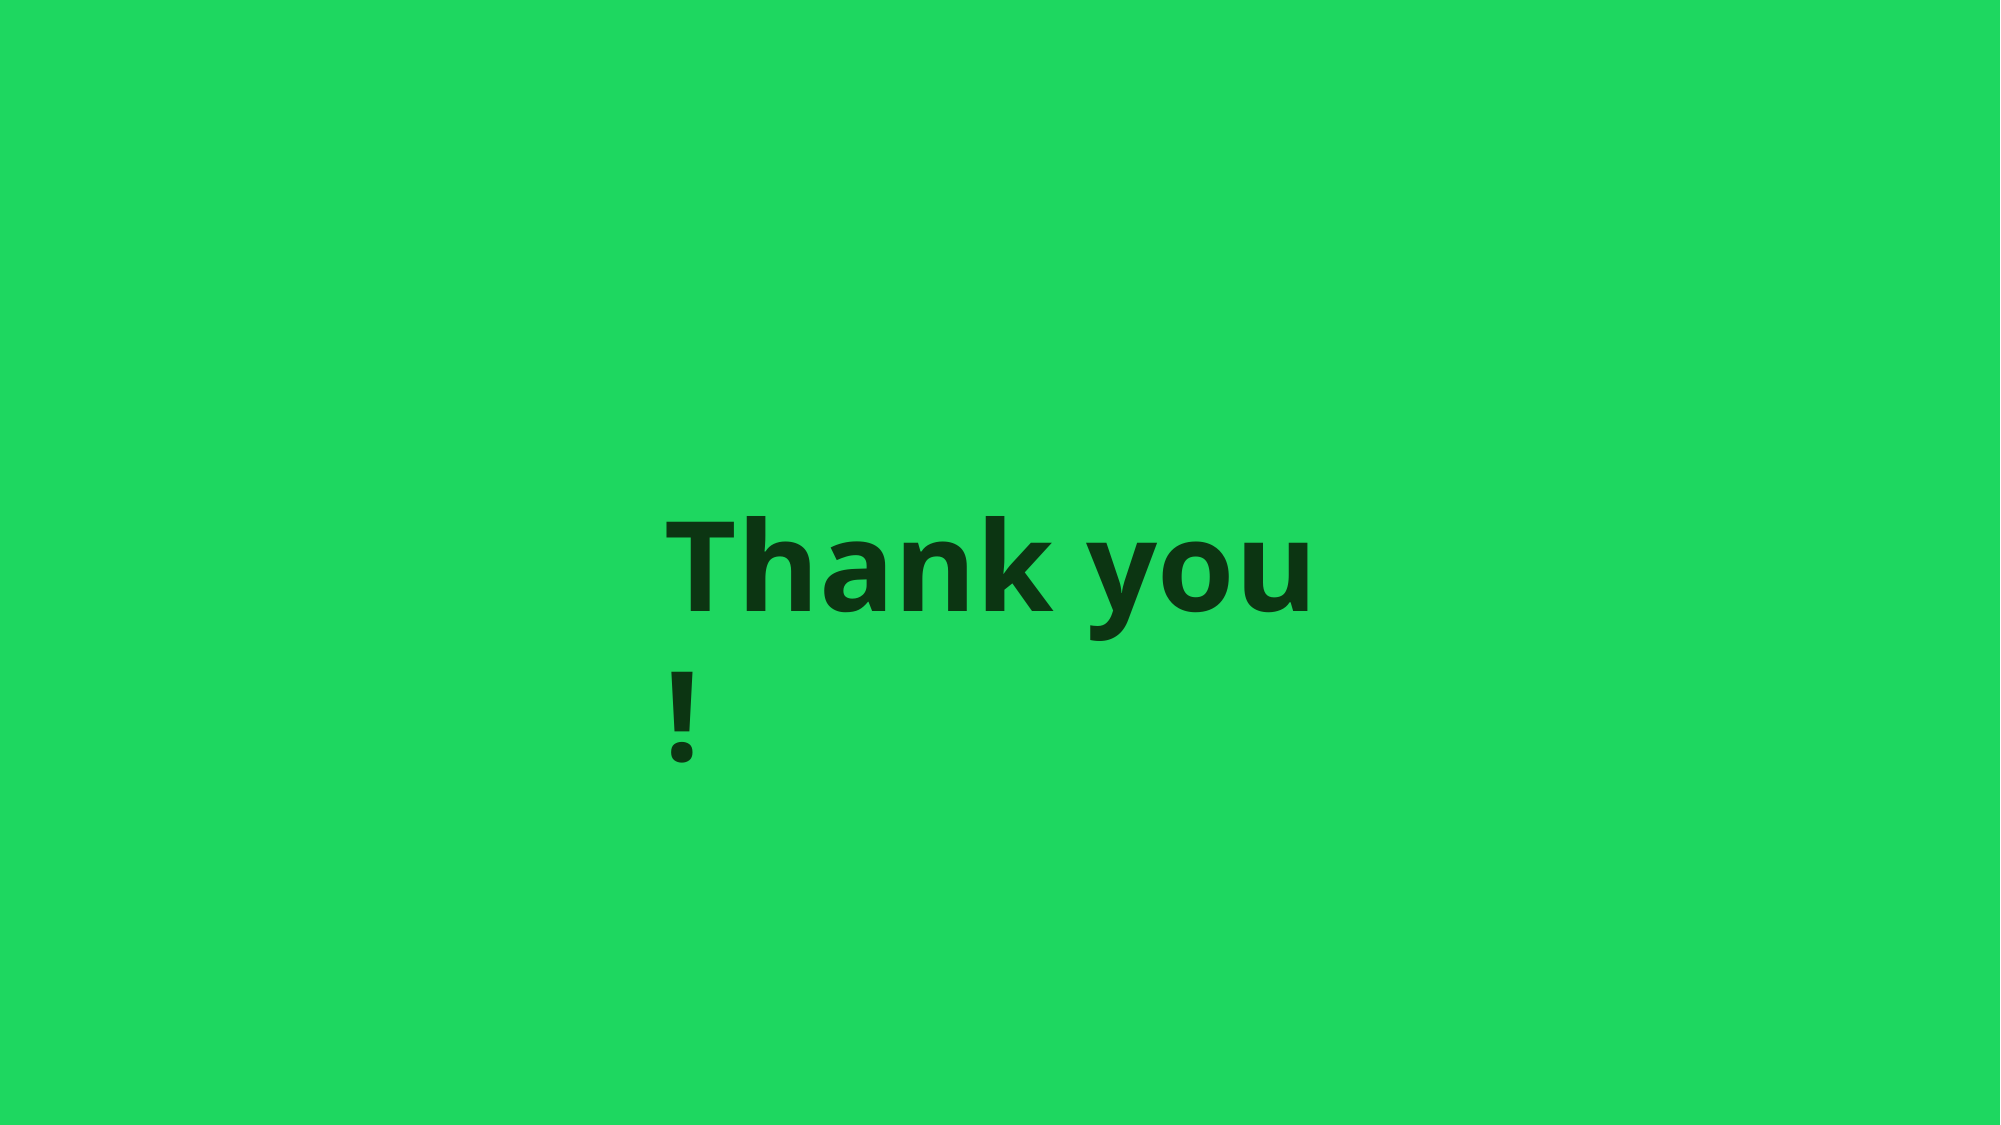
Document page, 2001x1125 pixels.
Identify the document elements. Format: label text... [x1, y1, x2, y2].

text_box Thank you ! [649, 479, 1351, 794]
